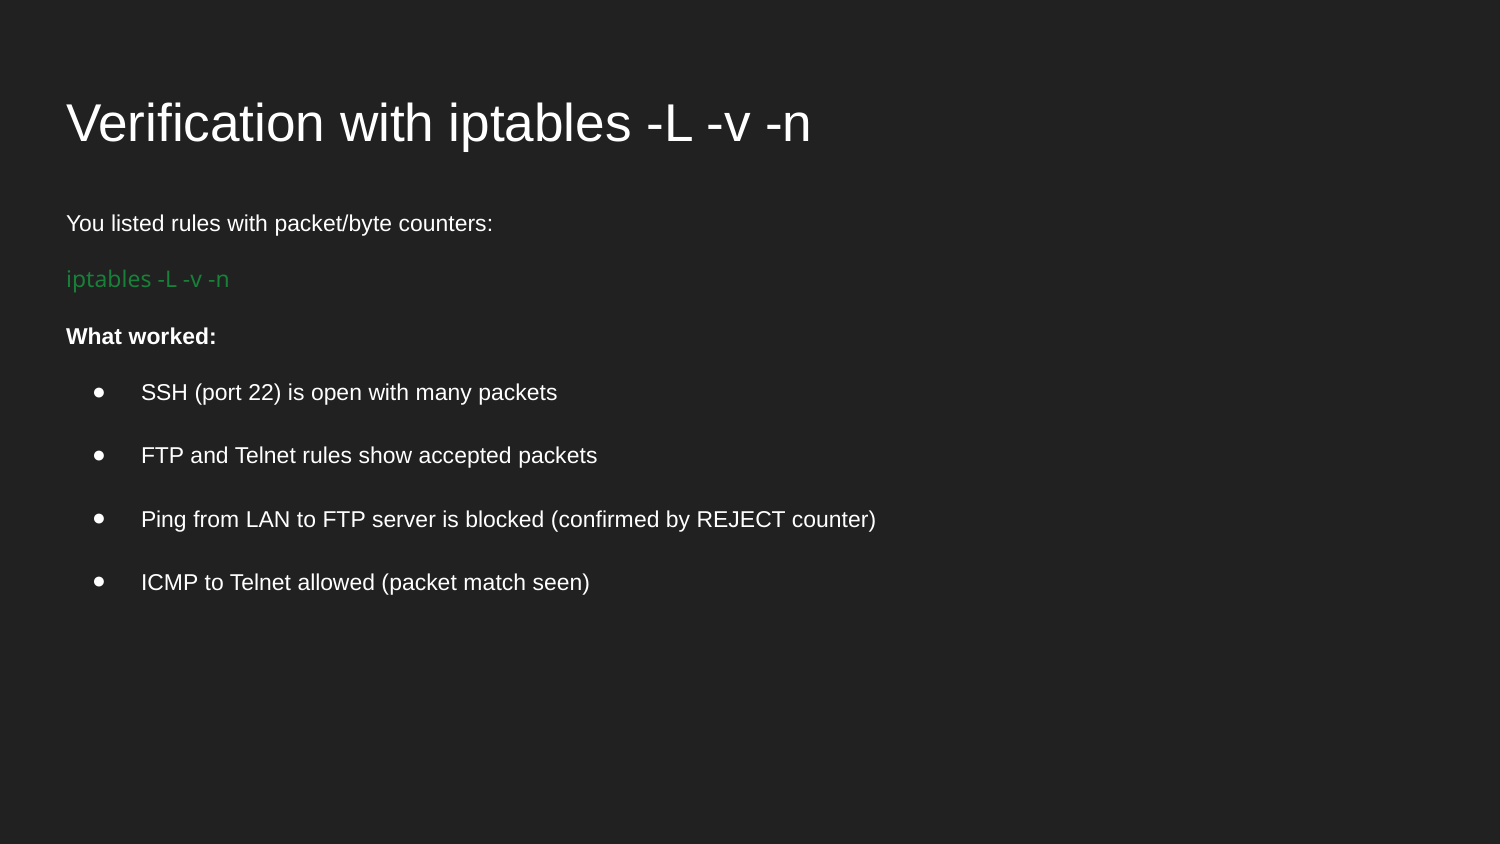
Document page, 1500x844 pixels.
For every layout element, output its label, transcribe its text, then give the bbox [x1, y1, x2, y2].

title Verification with iptables -L -v -n [51, 72, 1449, 167]
list You listed rules with packet/byte counters: iptables -L -v -n What worked: SSH (port 22) is open with many packets FTP and Telnet rules show accepted packets Ping from LAN to FTP server is blocked (confirmed by REJECT counter) ICMP to Telnet allowed (packet match seen) [51, 189, 1449, 750]
